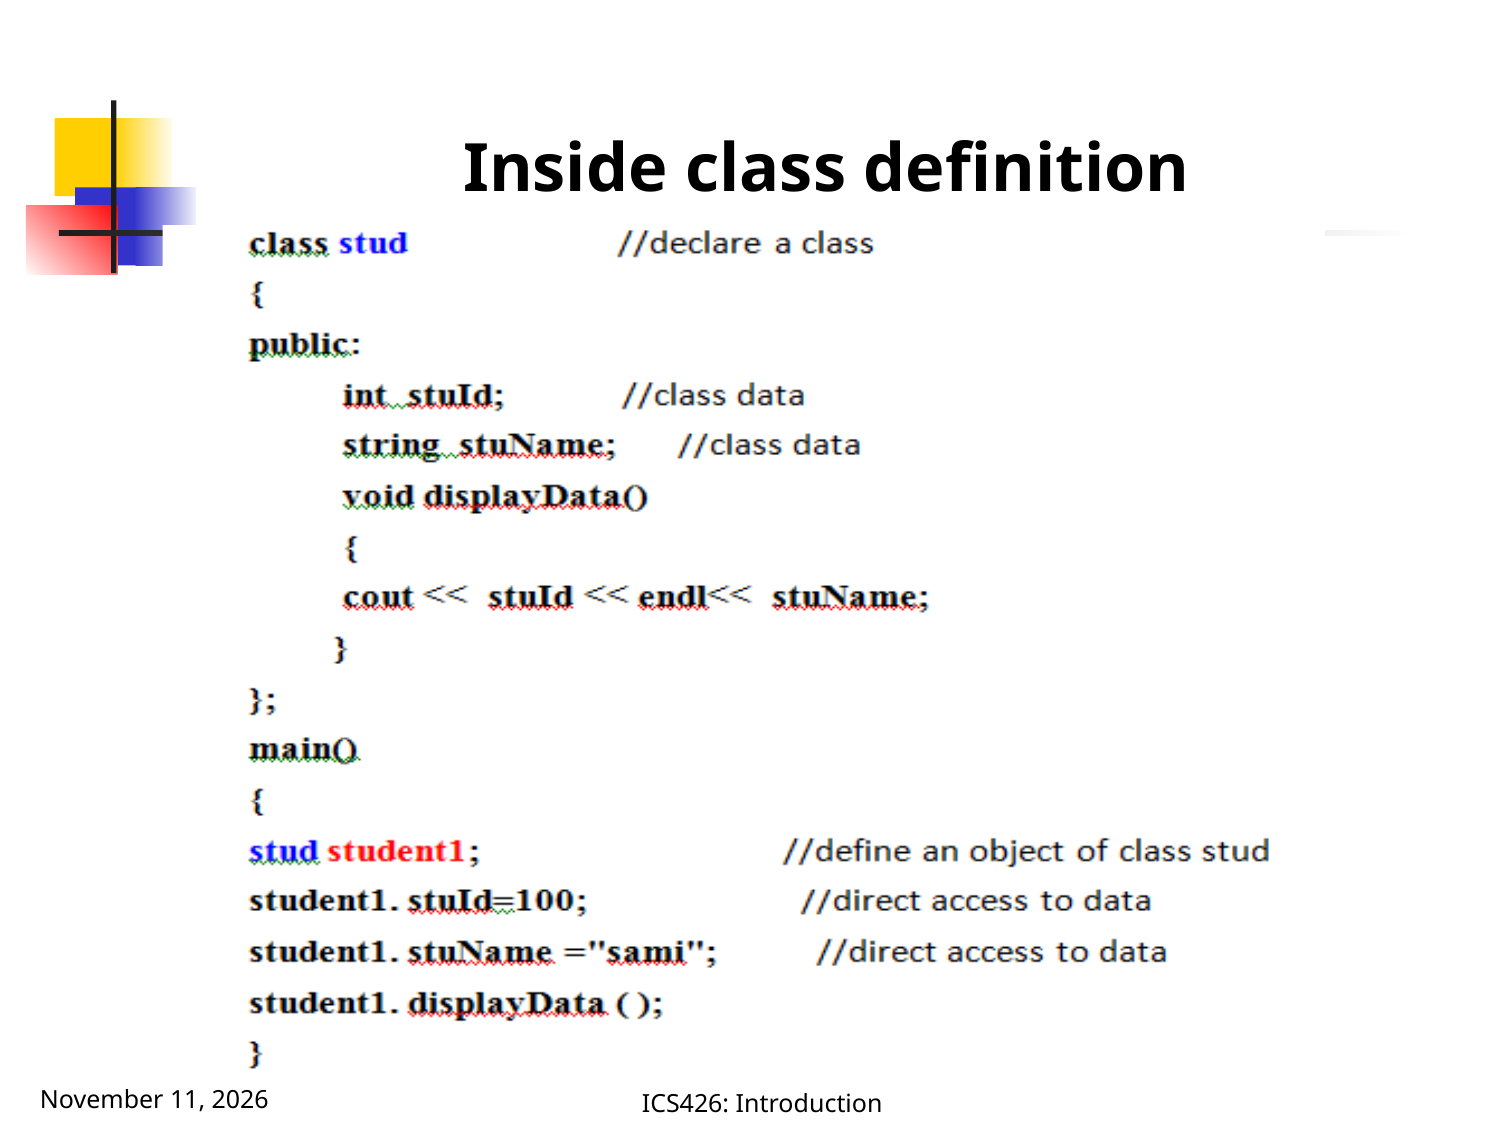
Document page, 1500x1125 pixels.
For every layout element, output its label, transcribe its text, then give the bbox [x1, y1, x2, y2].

title Inside class definition [187, 112, 1467, 213]
picture [162, 224, 1326, 1076]
footer ICS426: Introduction [525, 1084, 1000, 1125]
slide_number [24, 1037, 338, 1125]
